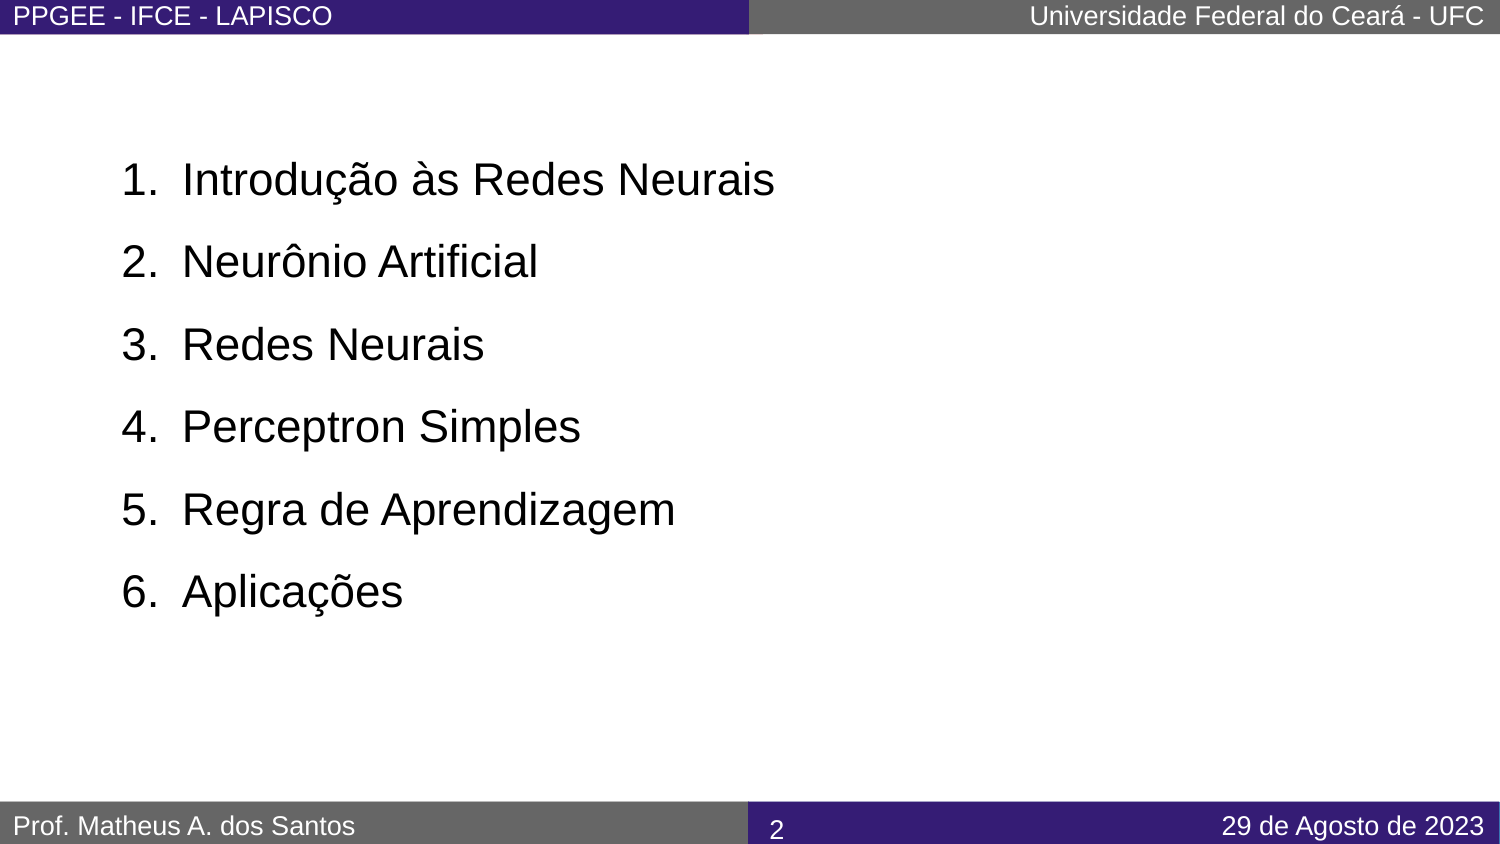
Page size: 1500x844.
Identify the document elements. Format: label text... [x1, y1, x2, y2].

list Introdução às Redes Neurais Neurônio Artificial Redes Neurais Perceptron Simples Regra de Aprendizagem Aplicações [91, 106, 1442, 568]
slide_number ‹#› [731, 796, 822, 844]
